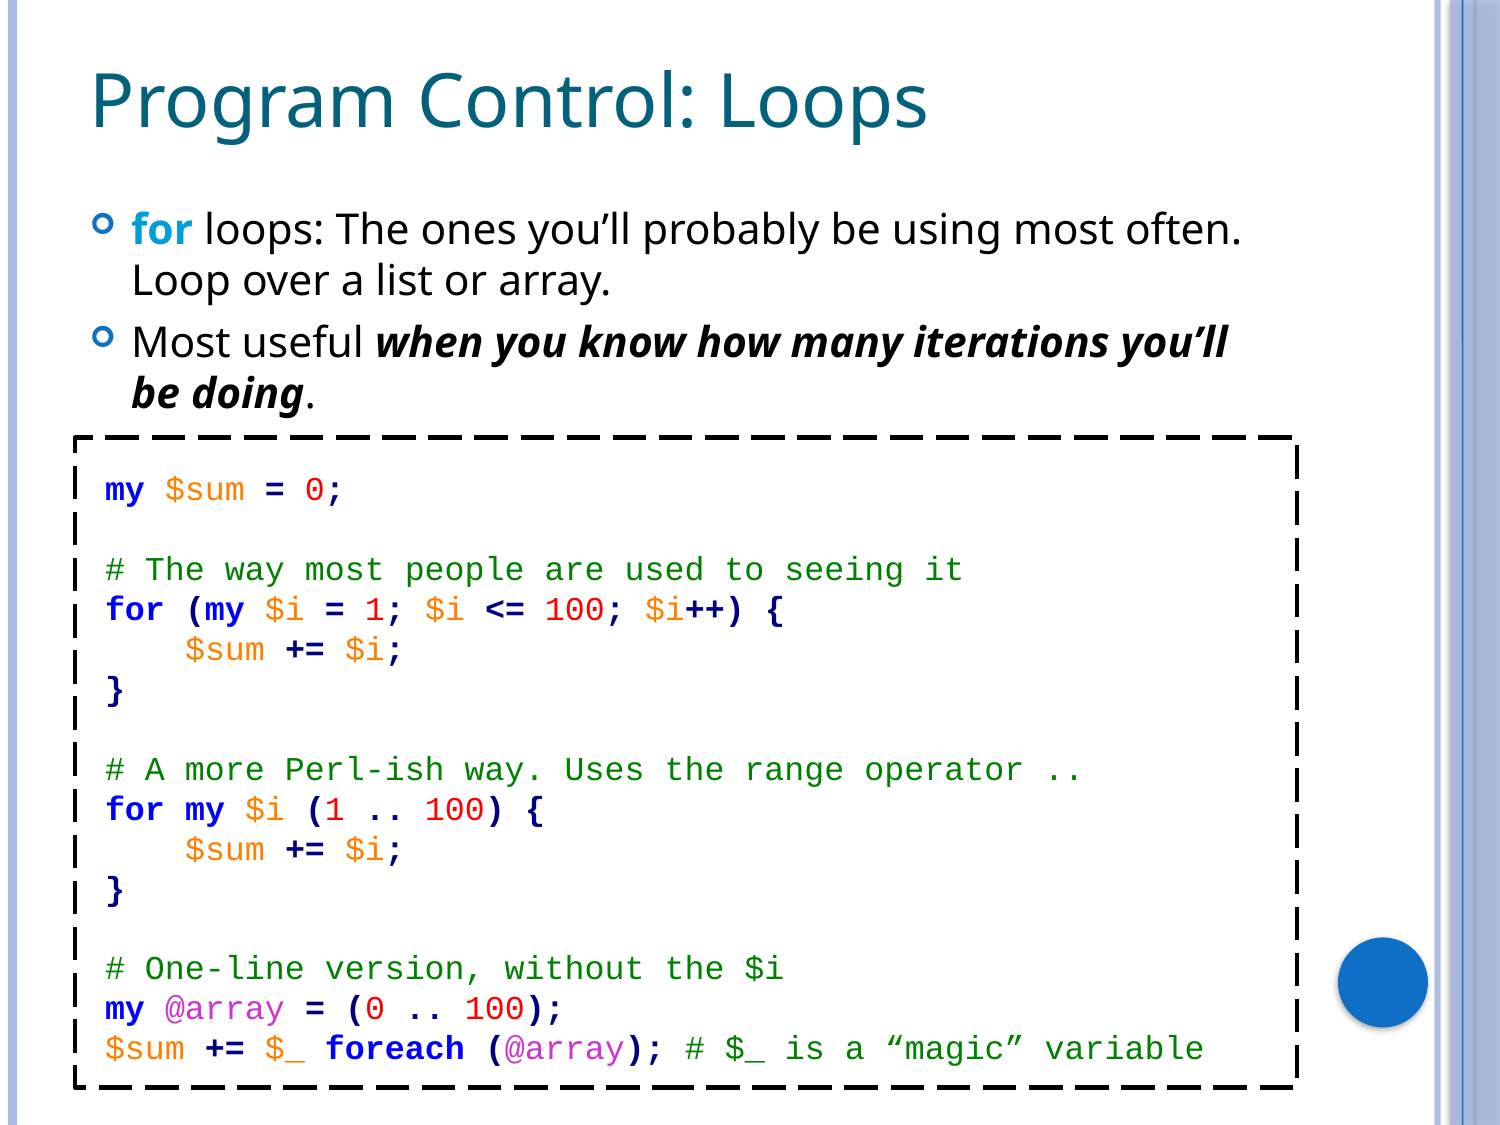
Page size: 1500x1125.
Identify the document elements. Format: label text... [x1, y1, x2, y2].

text_box my $sum = 0; # The way most people are used to seeing it for (my $i = 1; $i <= 100; $i++) { $sum += $i; } # A more Perl-ish way. Uses the range operator .. for my $i (1 .. 100) { $sum += $i; } # One-line version, without the $i my @array = (0 .. 100); $sum += $_ foreach (@array); # $_ is a “magic” variable [74, 437, 1297, 1088]
title Program Control: Loops [75, 45, 1300, 195]
list for loops: The ones you’ll probably be using most often. Loop over a list or array. Most useful when you know how many iterations you’ll be doing. [75, 195, 1300, 425]
